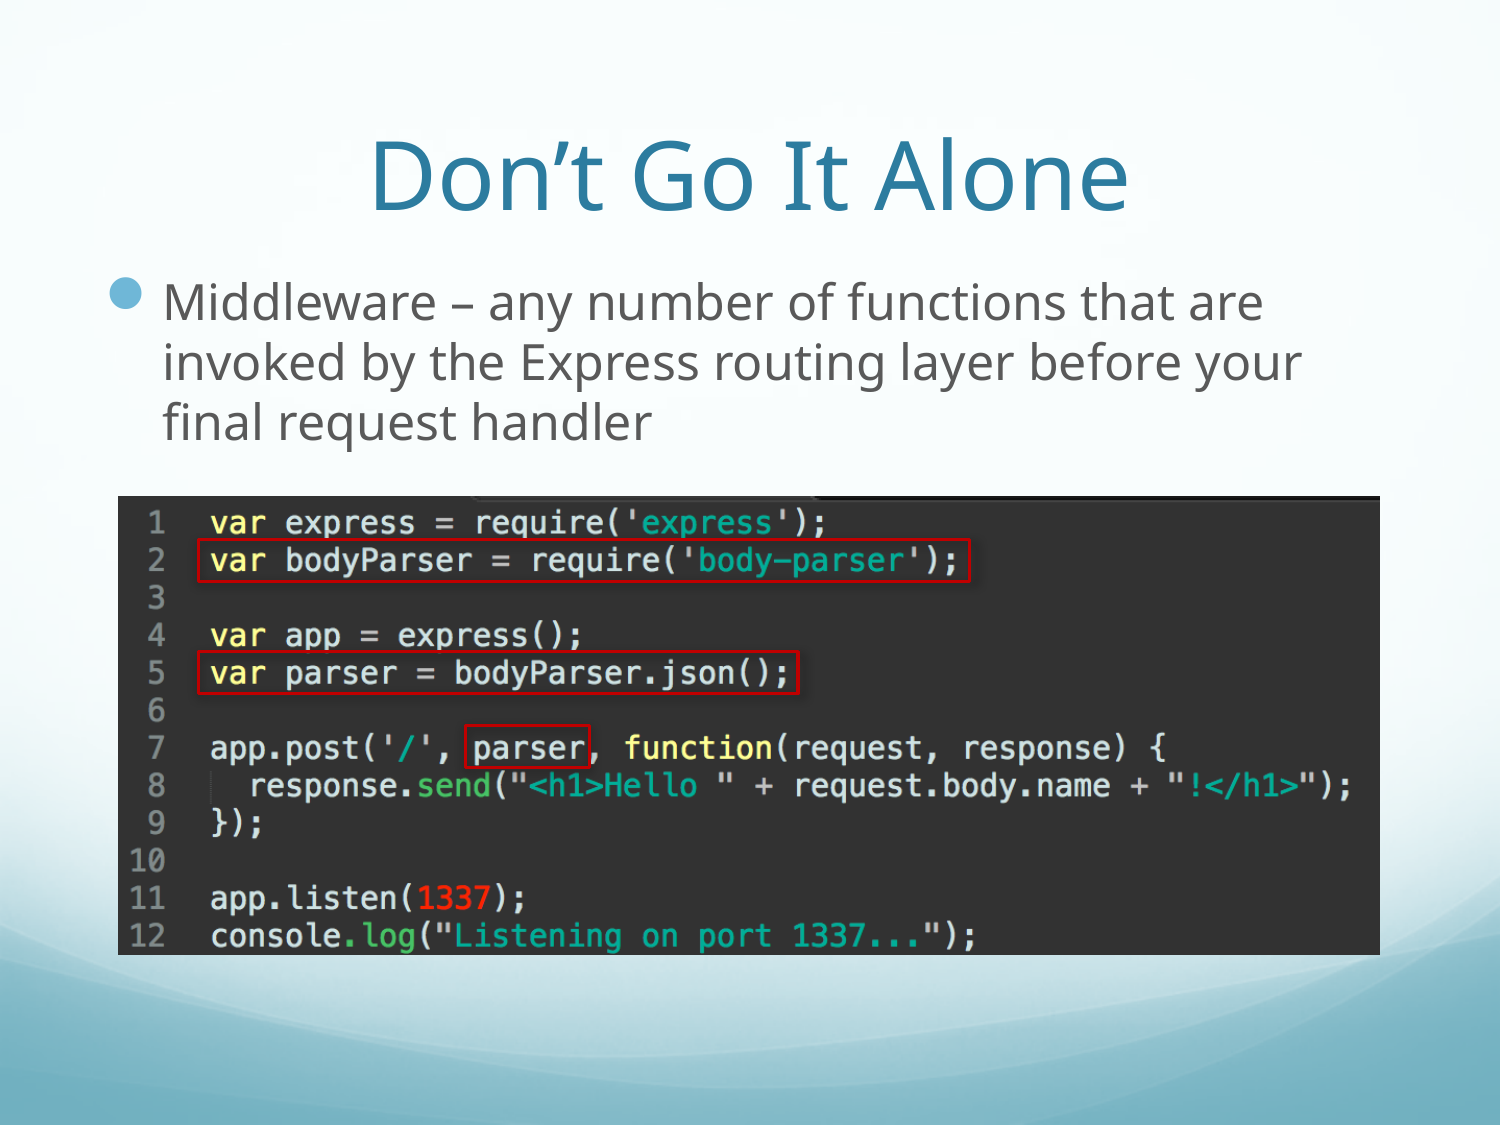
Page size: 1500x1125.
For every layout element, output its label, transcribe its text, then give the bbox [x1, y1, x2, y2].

title Don’t Go It Alone [90, 17, 1410, 237]
picture [118, 495, 1380, 956]
list Middleware – any number of functions that are invoked by the Express routing layer before your final request handler [90, 262, 1410, 975]
